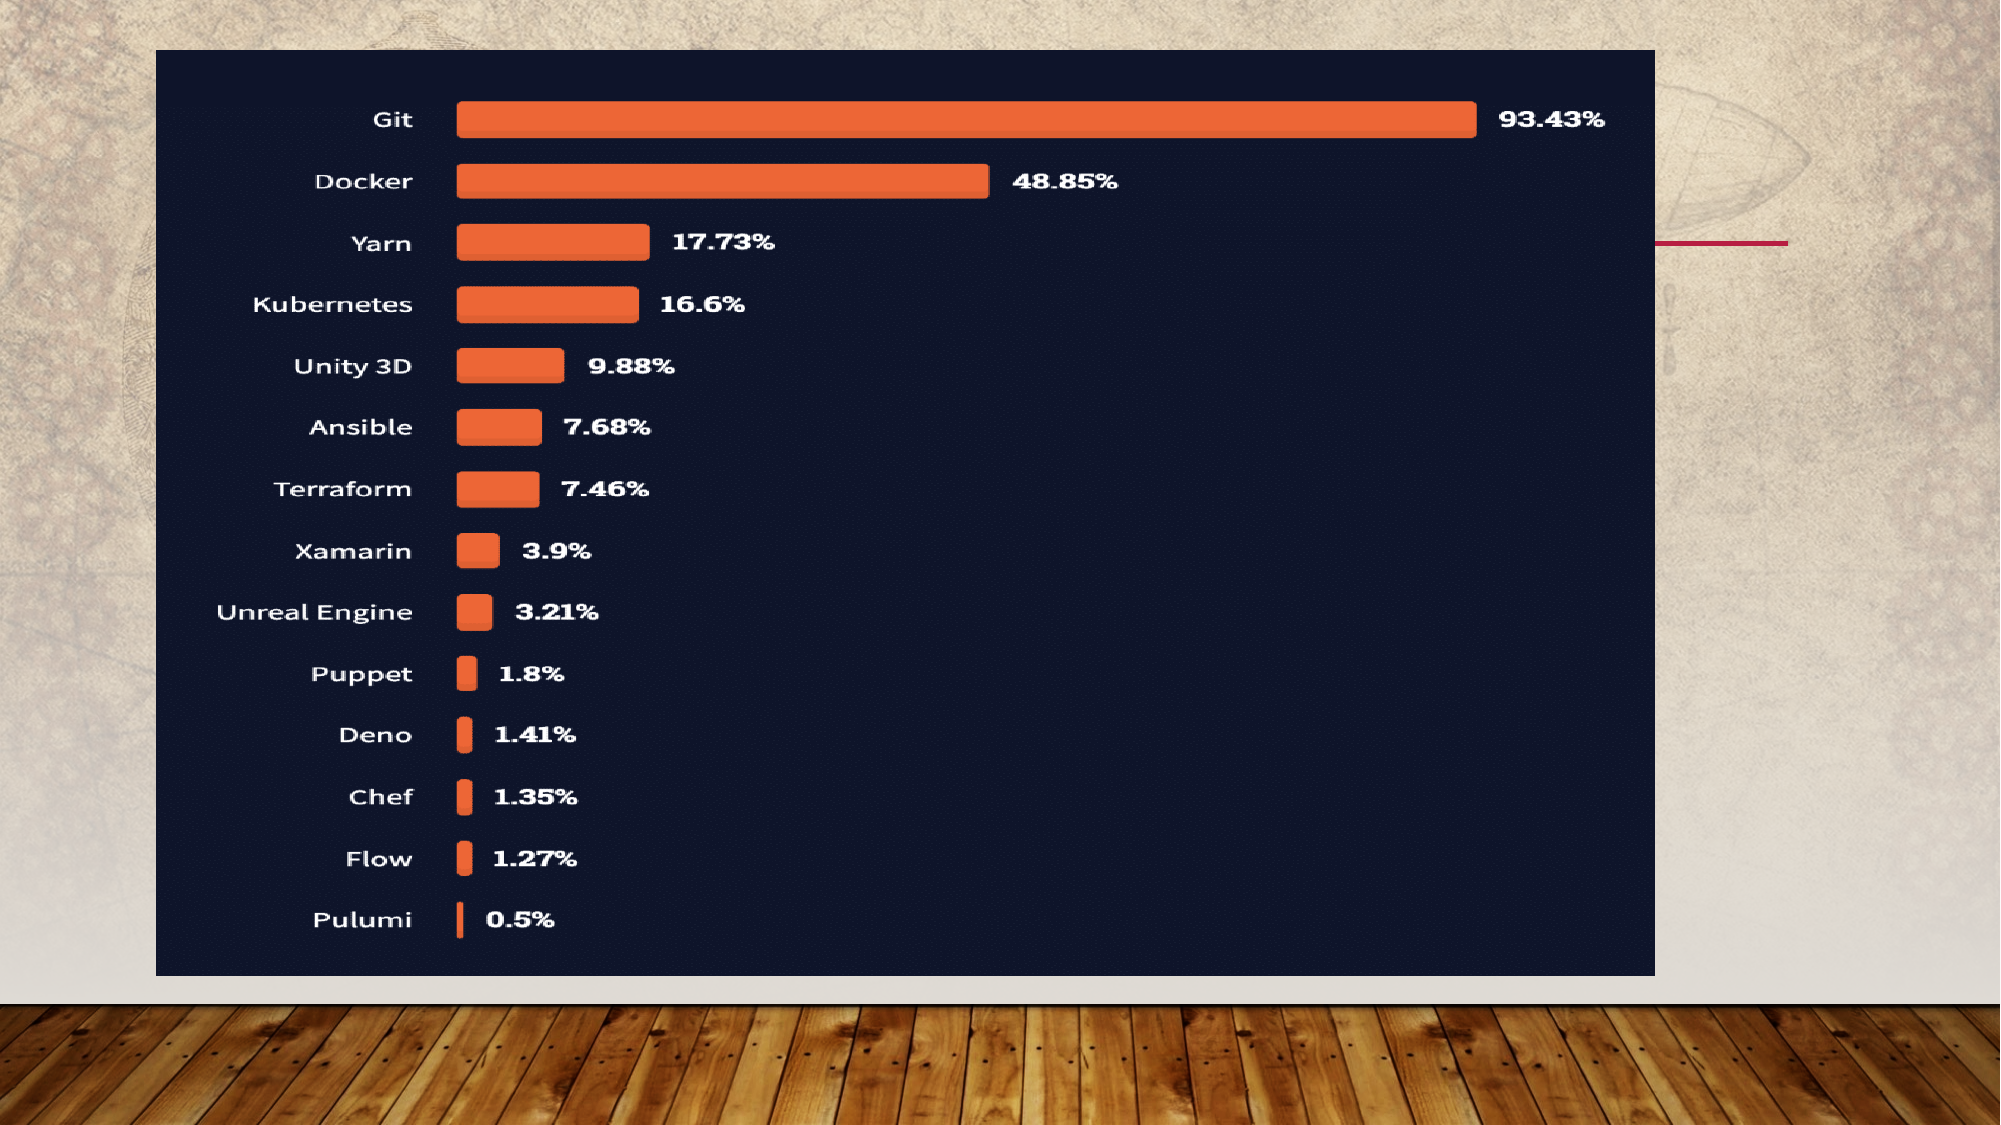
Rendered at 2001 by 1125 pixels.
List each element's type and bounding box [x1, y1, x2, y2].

picture [0, 1004, 2000, 1125]
picture [156, 50, 1656, 976]
